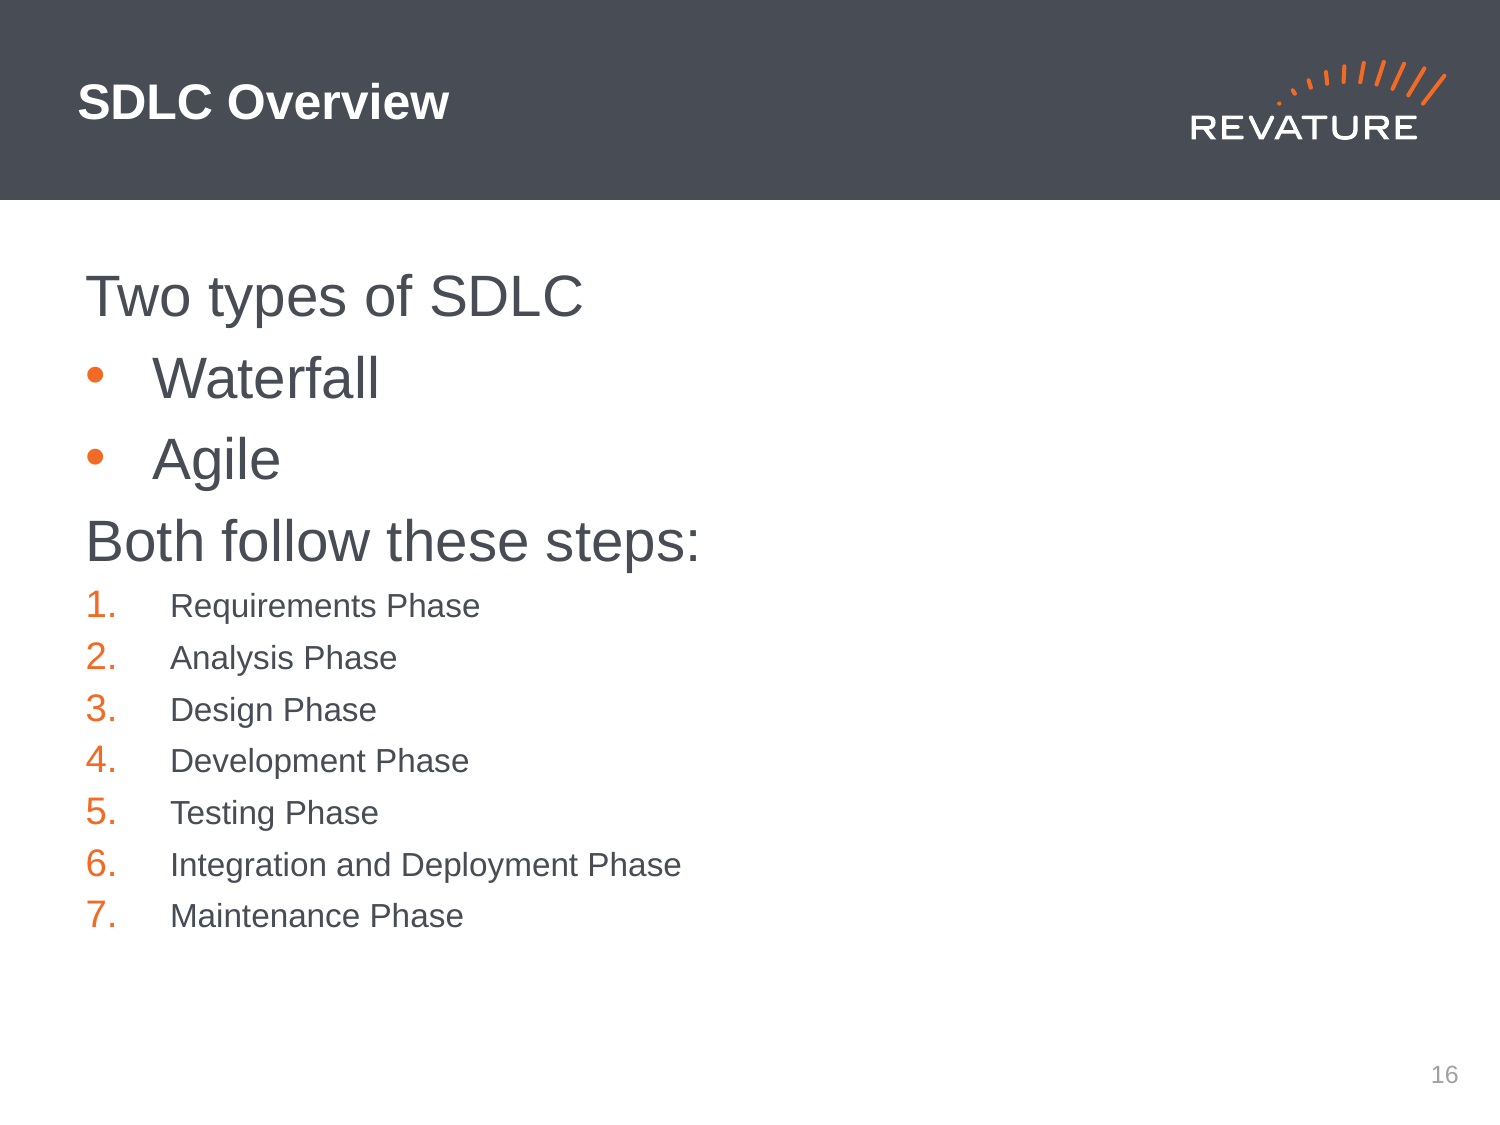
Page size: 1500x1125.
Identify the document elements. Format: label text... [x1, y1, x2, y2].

slide_number 15 [1332, 1043, 1474, 1104]
title SDLC Overview [62, 0, 1084, 200]
list Two types of SDLC Waterfall Agile Both follow these steps: Requirements Phase Analysis Phase Design Phase Development Phase Testing Phase Integration and Deployment Phase Maintenance Phase [62, 243, 1438, 986]
